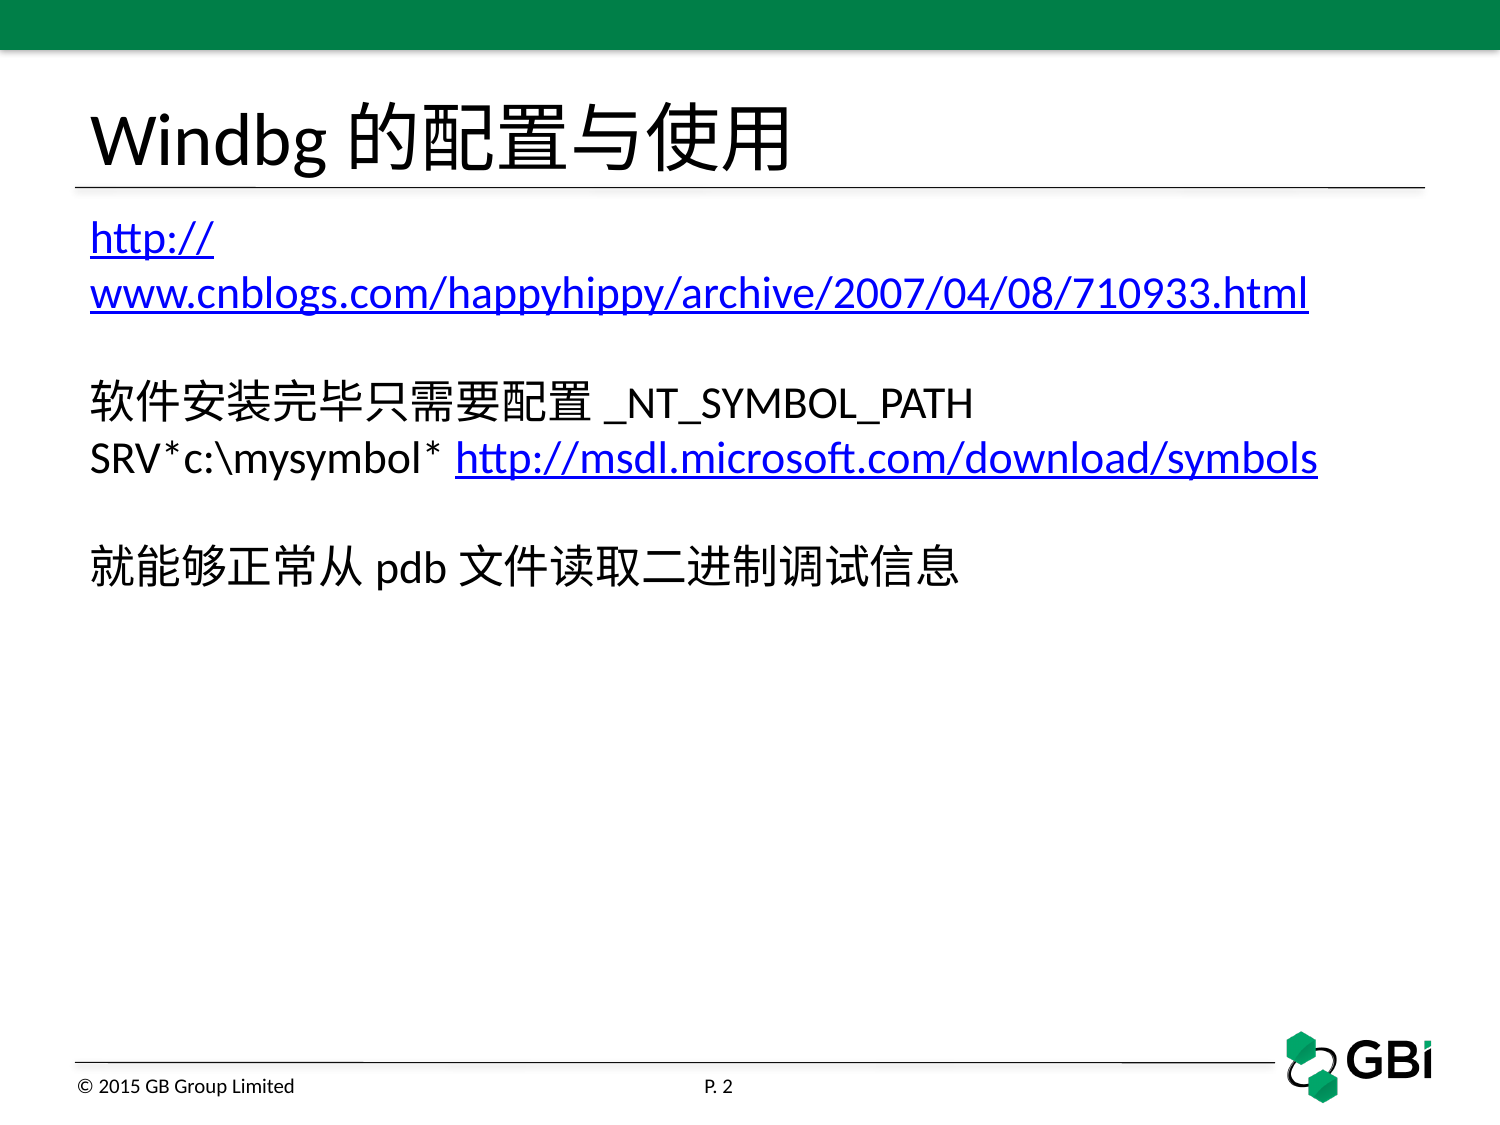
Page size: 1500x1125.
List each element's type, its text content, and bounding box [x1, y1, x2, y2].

list http://www.cnblogs.com/happyhippy/archive/2007/04/08/710933.html 软件安装完毕只需要配置_NT_SYMBOL_PATH SRV*c:\mysymbol* http://msdl.microsoft.com/download/symbols 就能够正常从pdb文件读取二进制调试信息 [75, 200, 1425, 1013]
picture [1275, 1023, 1450, 1112]
title Windbg的配置与使用 [75, 57, 1425, 188]
